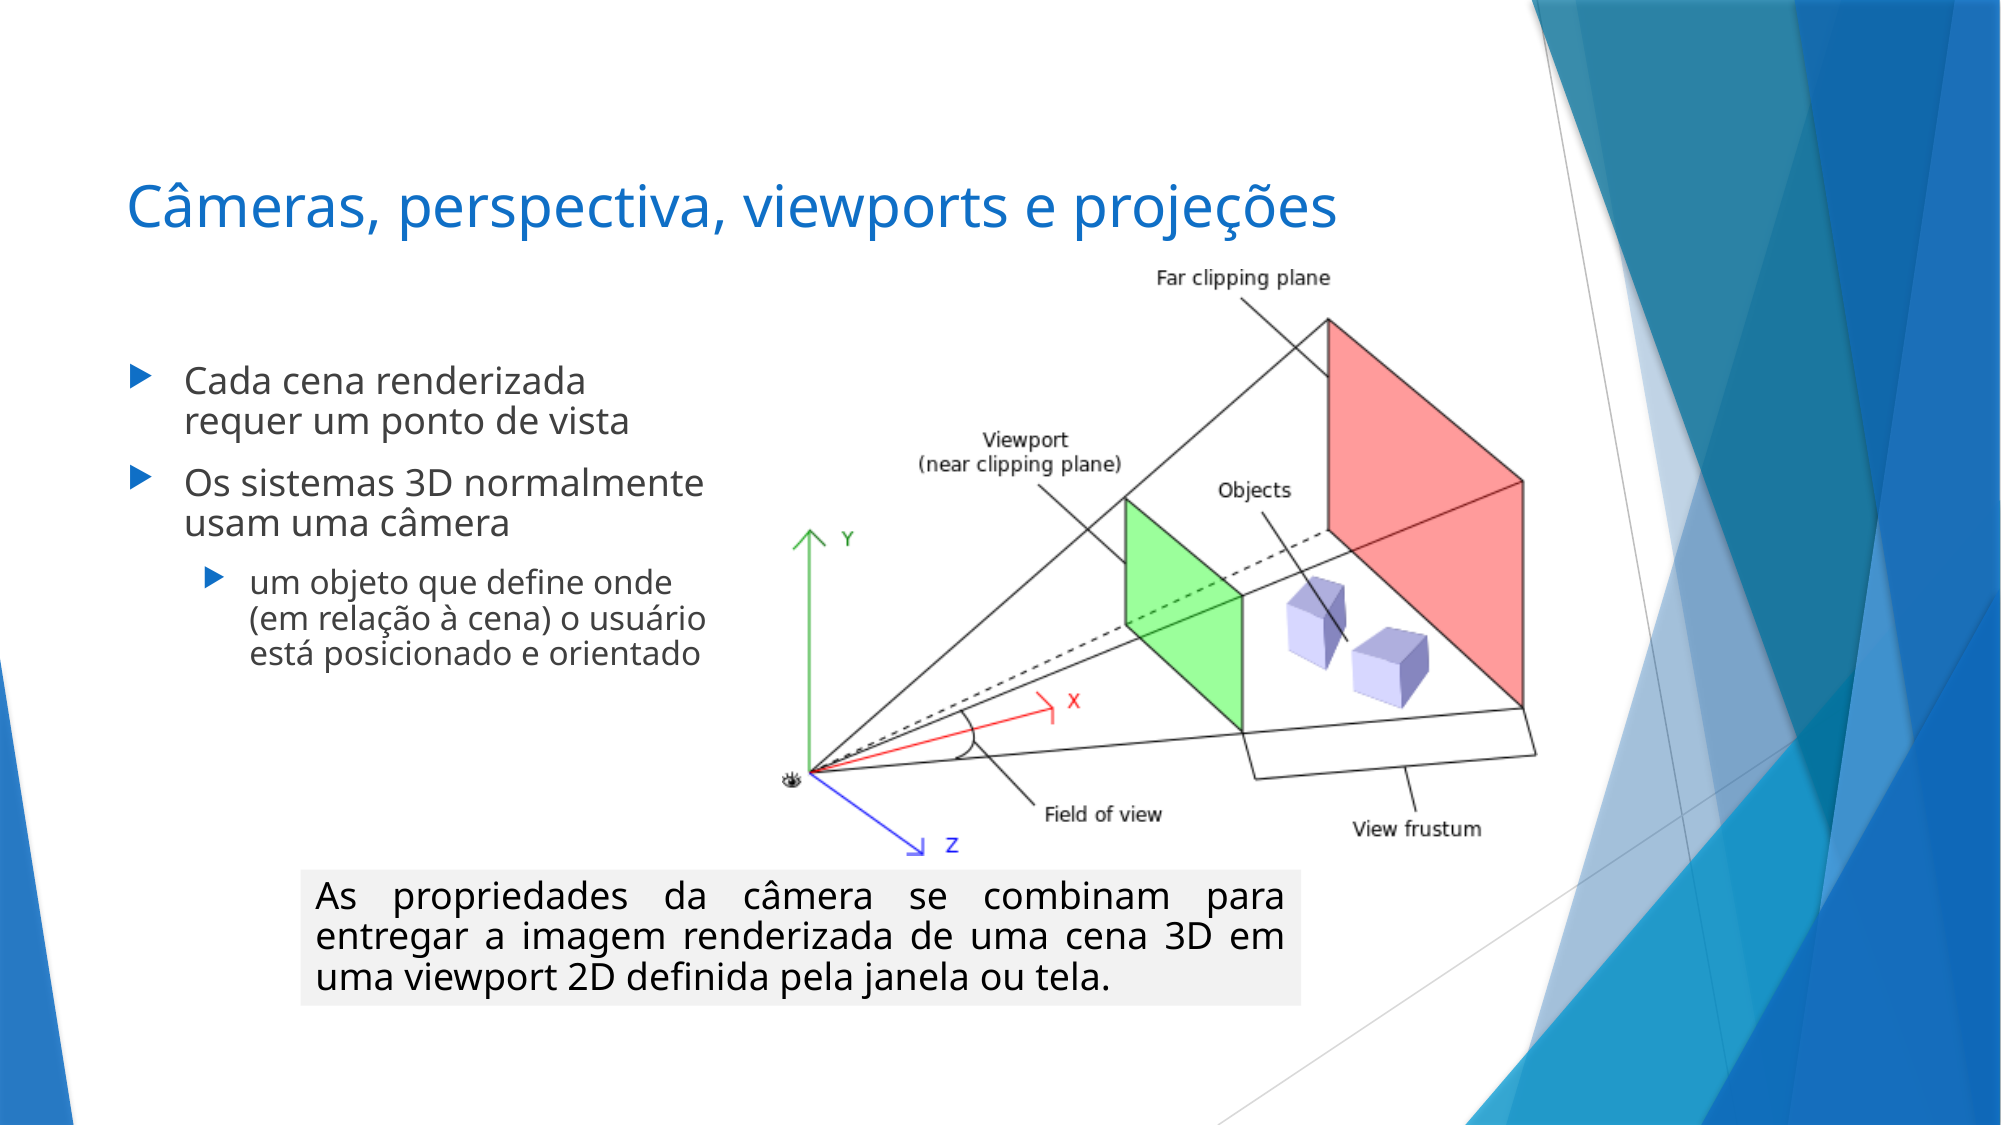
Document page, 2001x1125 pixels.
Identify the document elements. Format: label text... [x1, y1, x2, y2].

picture [781, 268, 1538, 857]
text_box As propriedades da câmera se combinam para entregar a imagem renderizada de uma cena 3D em uma viewport 2D definida pela janela ou tela. [300, 869, 1302, 1006]
title Câmeras, perspectiva, viewports e projeções [111, 99, 1454, 317]
list Cada cena renderizada requer um ponto de vista Os sistemas 3D normalmente usam uma câmera um objeto que define onde (em relação à cena) o usuário está posicionado e orientado [112, 354, 723, 939]
